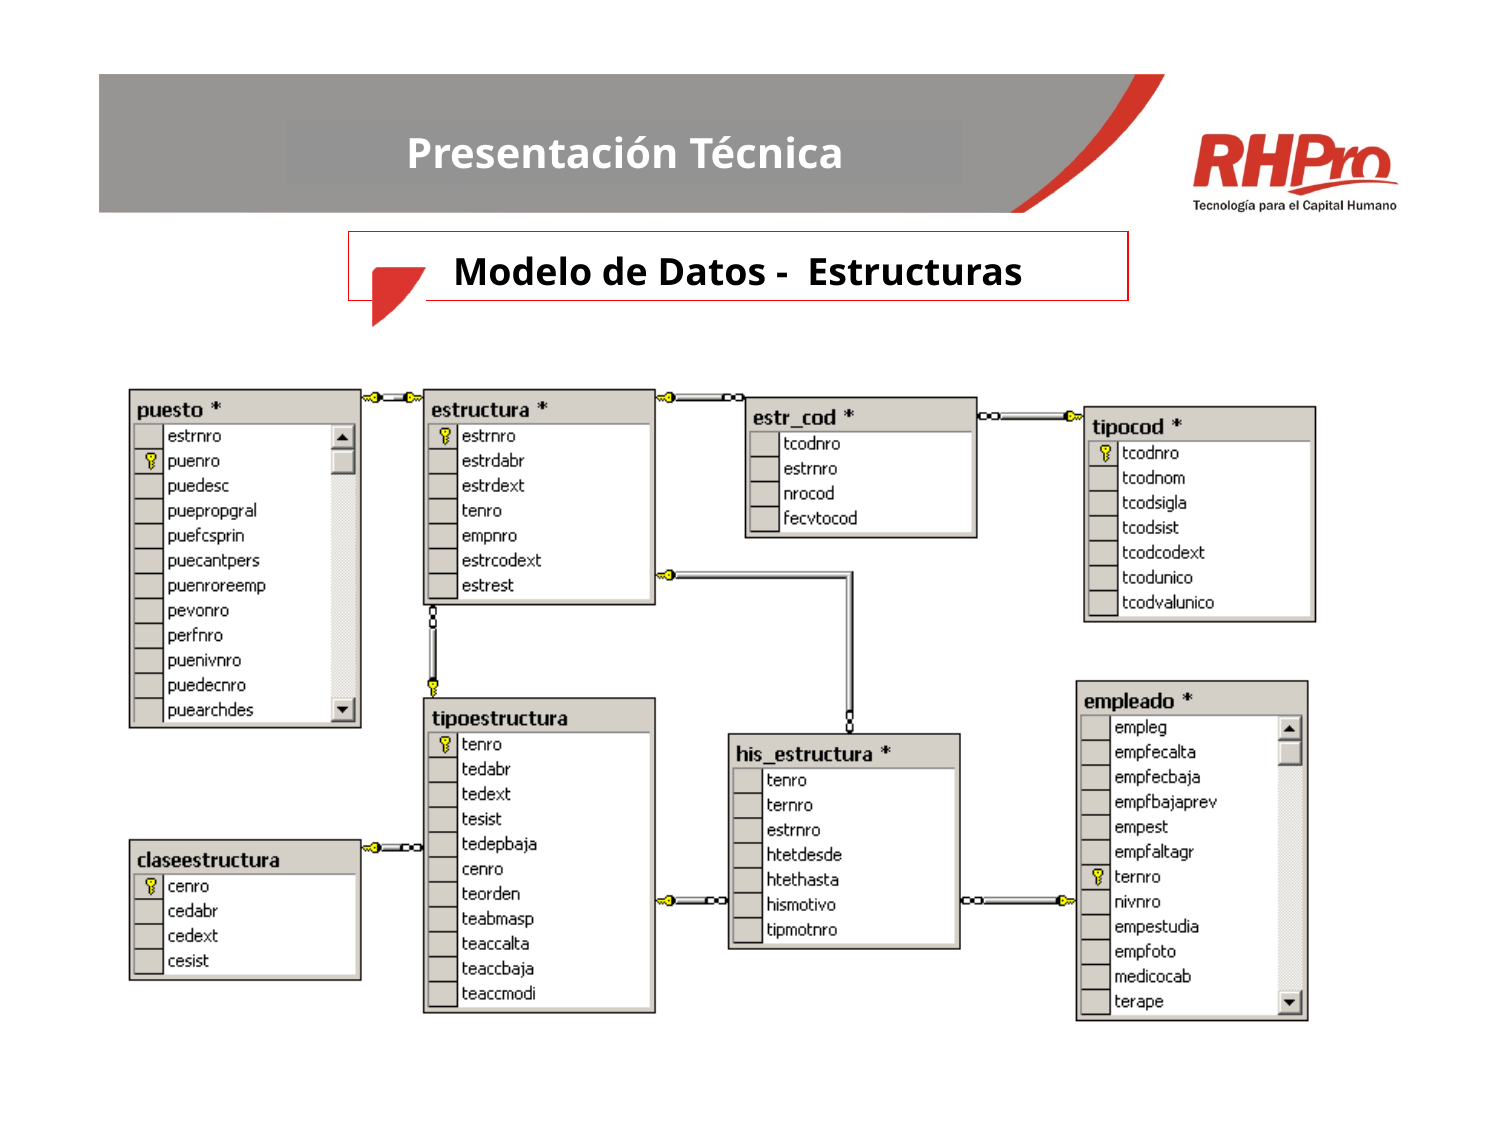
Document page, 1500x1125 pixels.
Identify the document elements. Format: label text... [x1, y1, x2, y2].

picture [371, 266, 426, 327]
picture [99, 74, 1399, 213]
text_box [53, 338, 1483, 1083]
picture [123, 349, 1359, 1080]
text_box Modelo de Datos - Estructuras [348, 231, 1129, 301]
